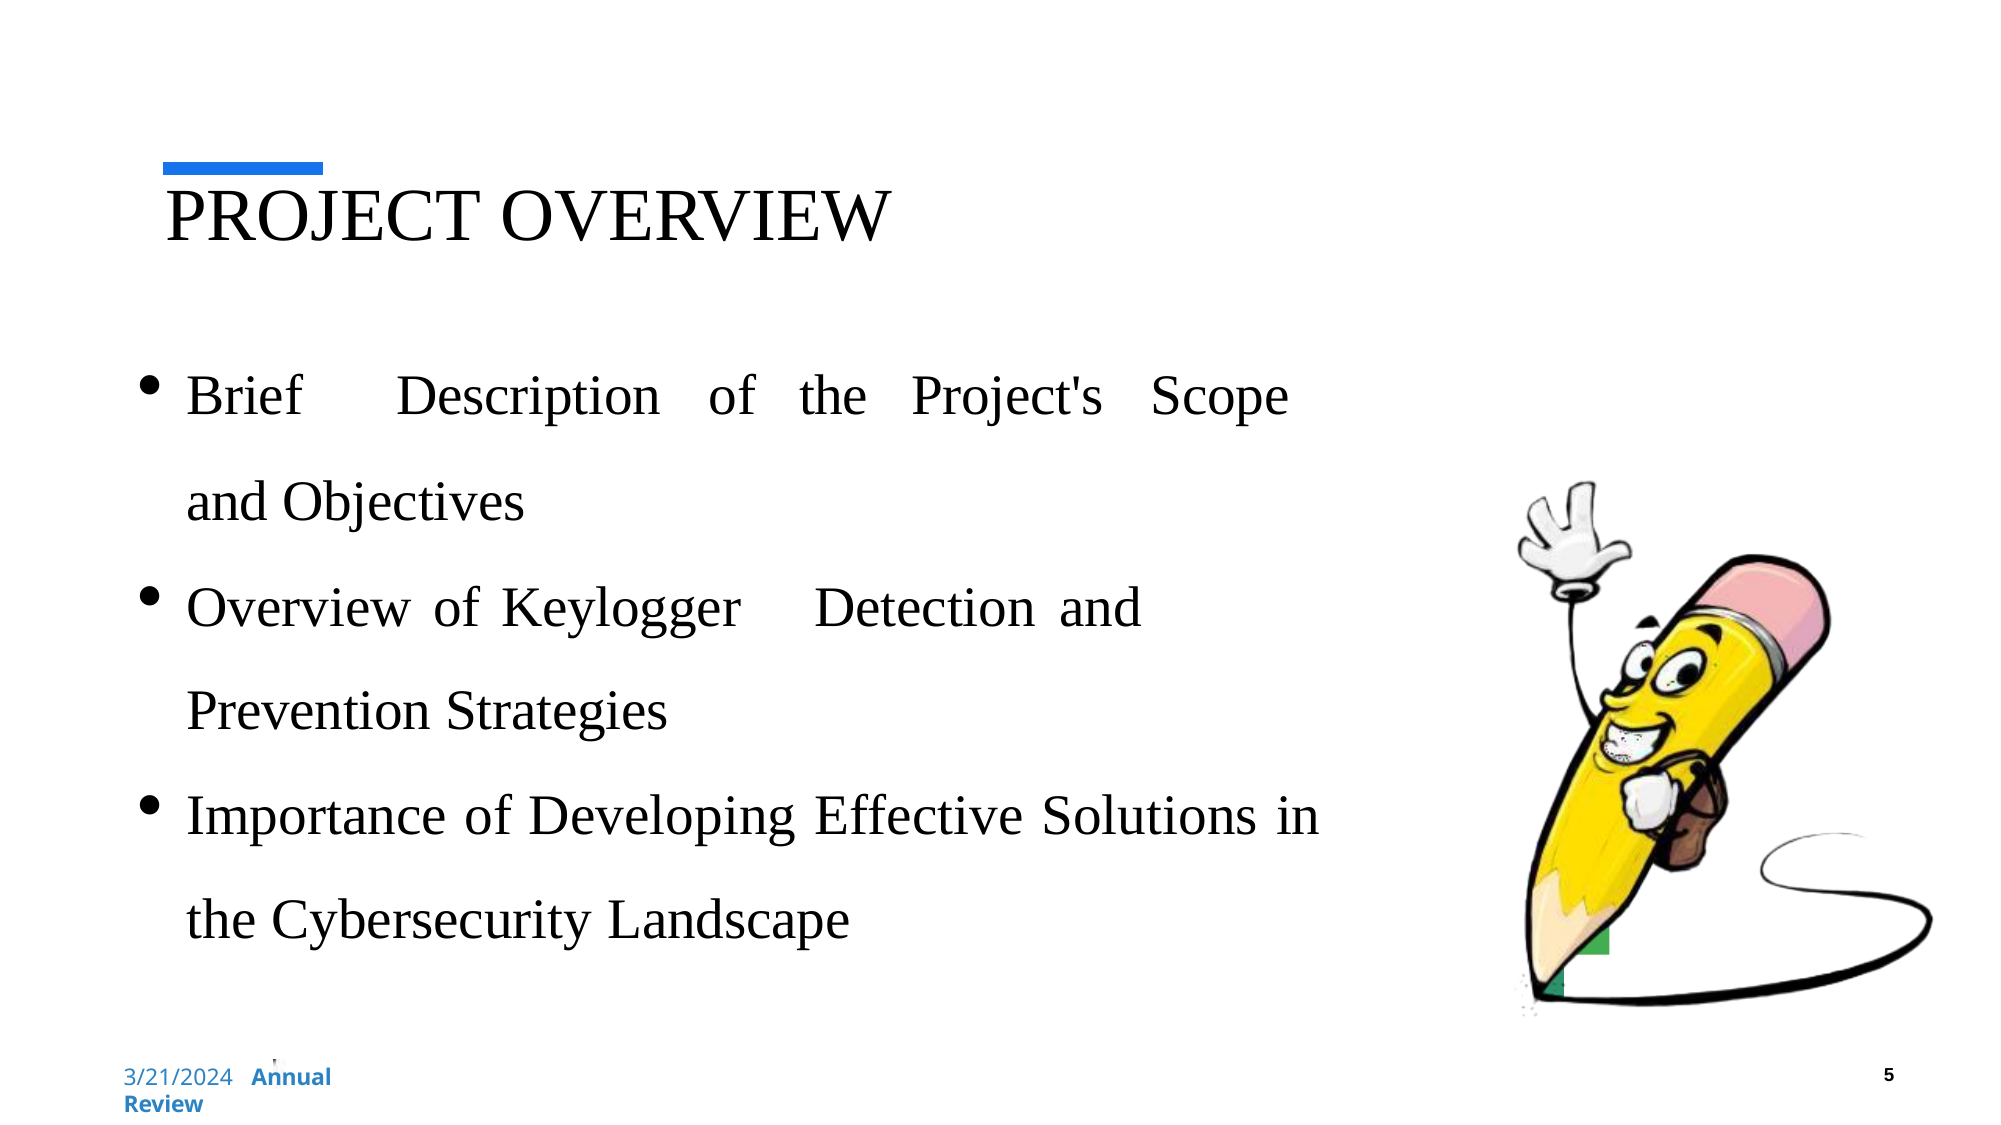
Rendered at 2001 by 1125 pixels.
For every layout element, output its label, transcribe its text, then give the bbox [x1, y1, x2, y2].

text_box Brief Description of the Project's Scope and Objectives Overview of Keylogger Detection and Prevention Strategies Importance of Developing Effective Solutions in the Cybersecurity Landscape [137, 318, 1371, 950]
text_box 3/21/2024 Annual Review [121, 1059, 410, 1117]
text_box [1420, 434, 2000, 1060]
title PROJECT OVERVIEW [162, 163, 900, 318]
text_box 5 [1881, 1068, 1897, 1085]
picture [273, 1059, 287, 1090]
